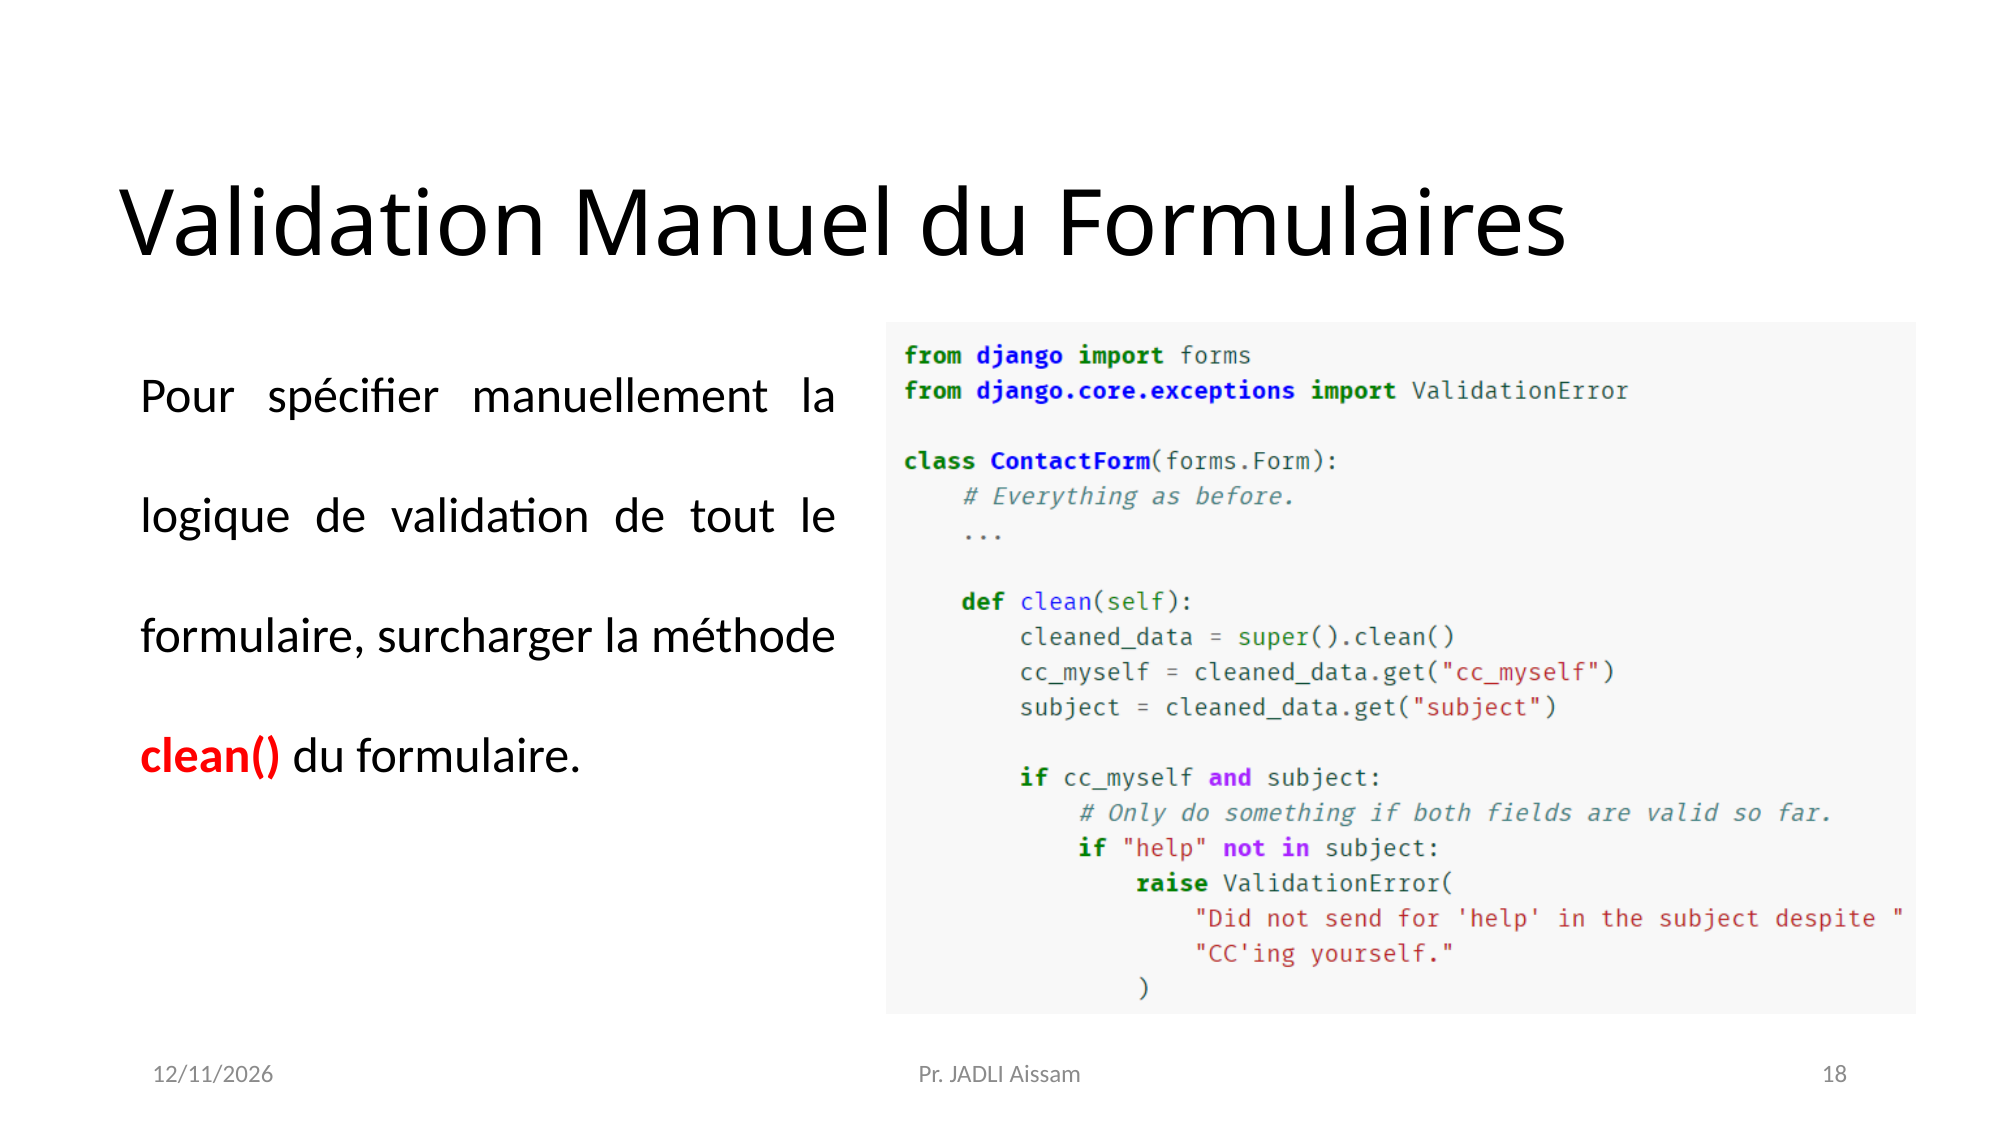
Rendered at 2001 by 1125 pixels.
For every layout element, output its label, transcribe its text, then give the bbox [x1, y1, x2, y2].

title Validation Manuel du Formulaires [104, 155, 1916, 296]
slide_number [137, 1042, 588, 1103]
picture [886, 322, 1916, 1014]
list Pour spécifier manuellement la logique de validation de tout le formulaire, surcharger la méthode clean() du formulaire. [125, 295, 852, 1016]
slide_number 18 [1412, 1042, 1863, 1103]
footer Pr. JADLI Aissam [662, 1042, 1338, 1103]
